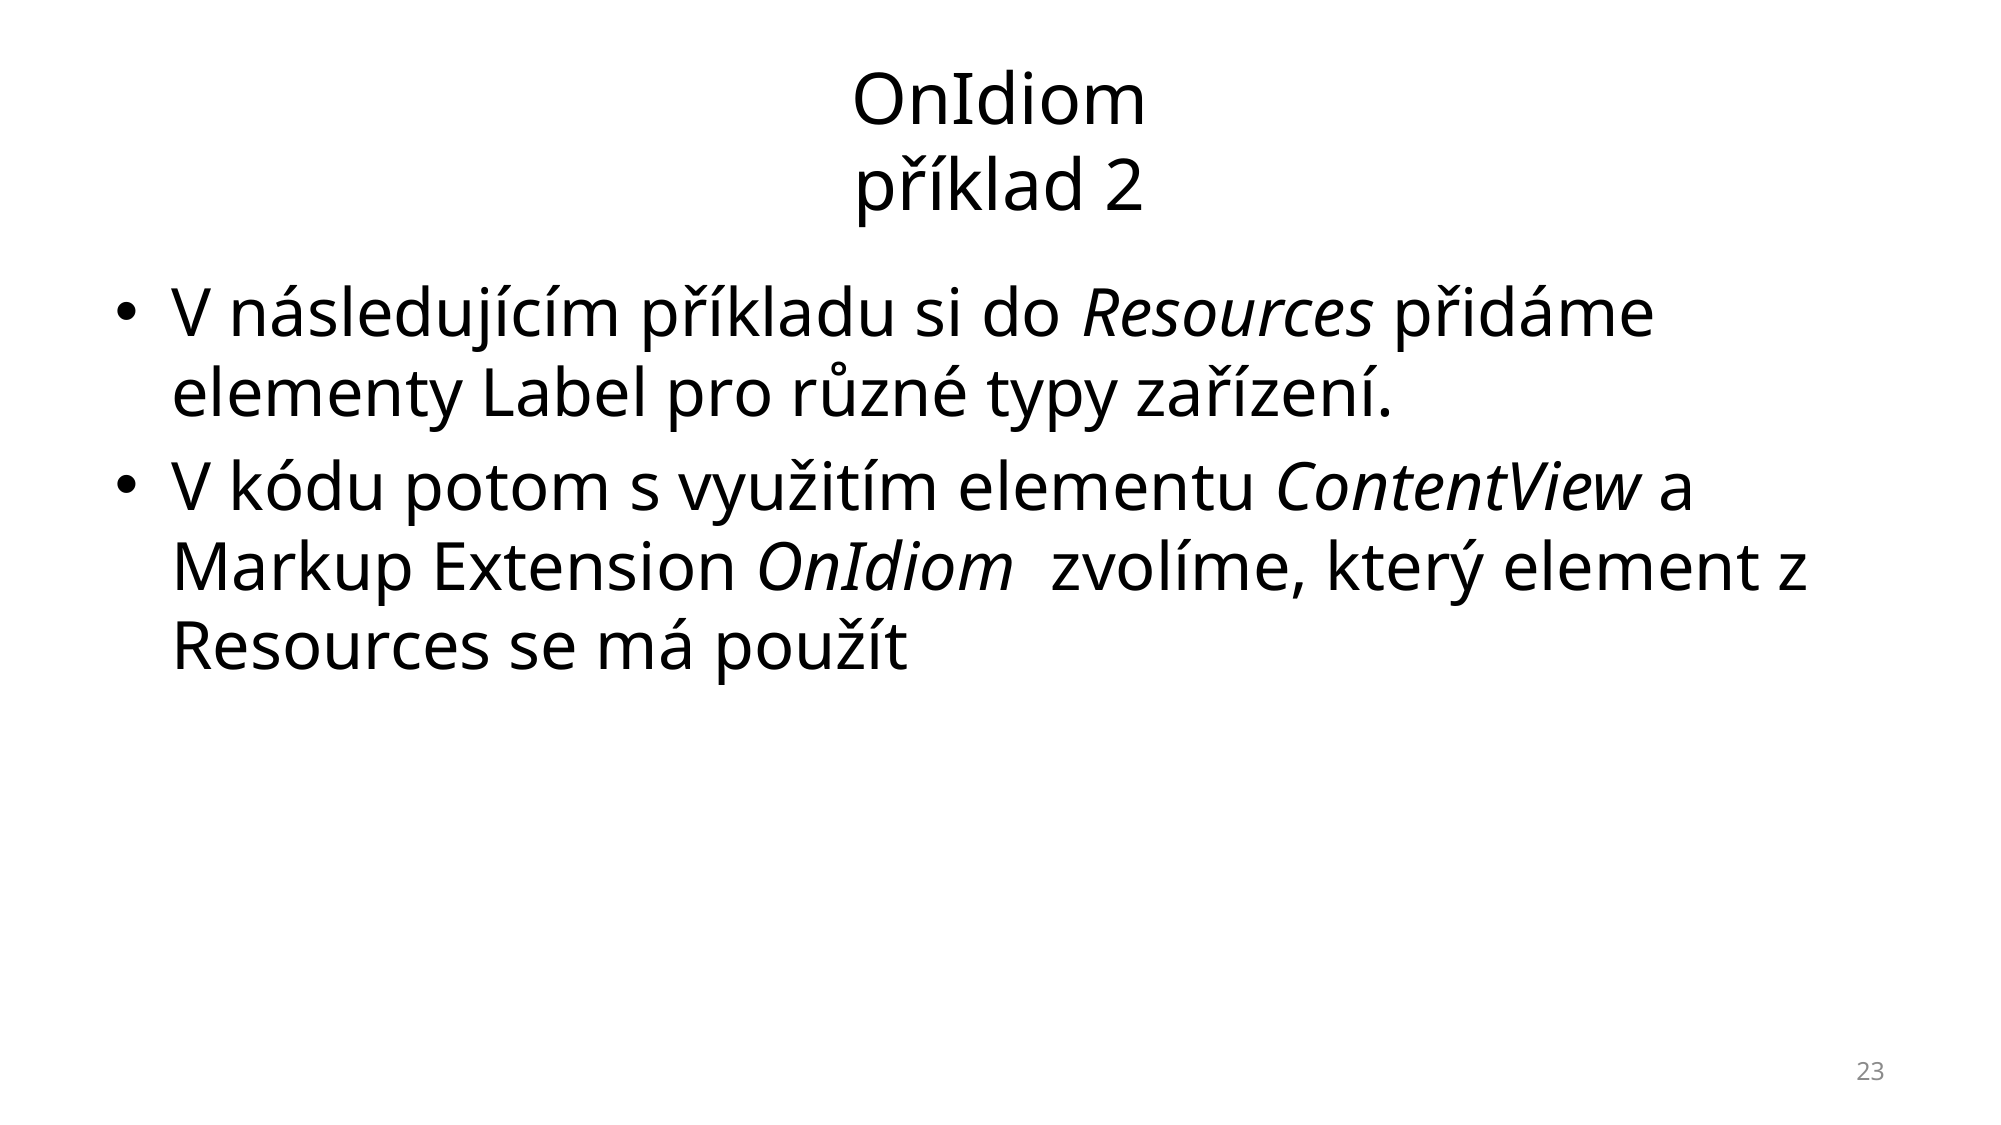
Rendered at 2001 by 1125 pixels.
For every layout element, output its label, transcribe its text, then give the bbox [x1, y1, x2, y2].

slide_number 23 [1433, 1042, 1900, 1103]
title OnIdiom příklad 2 [99, 45, 1900, 233]
list V následujícím příkladu si do Resources přidáme elementy Label pro různé typy zařízení. V kódu potom s využitím elementu ContentView a Markup Extension OnIdiom zvolíme, který element z Resources se má použít [99, 262, 1900, 1005]
